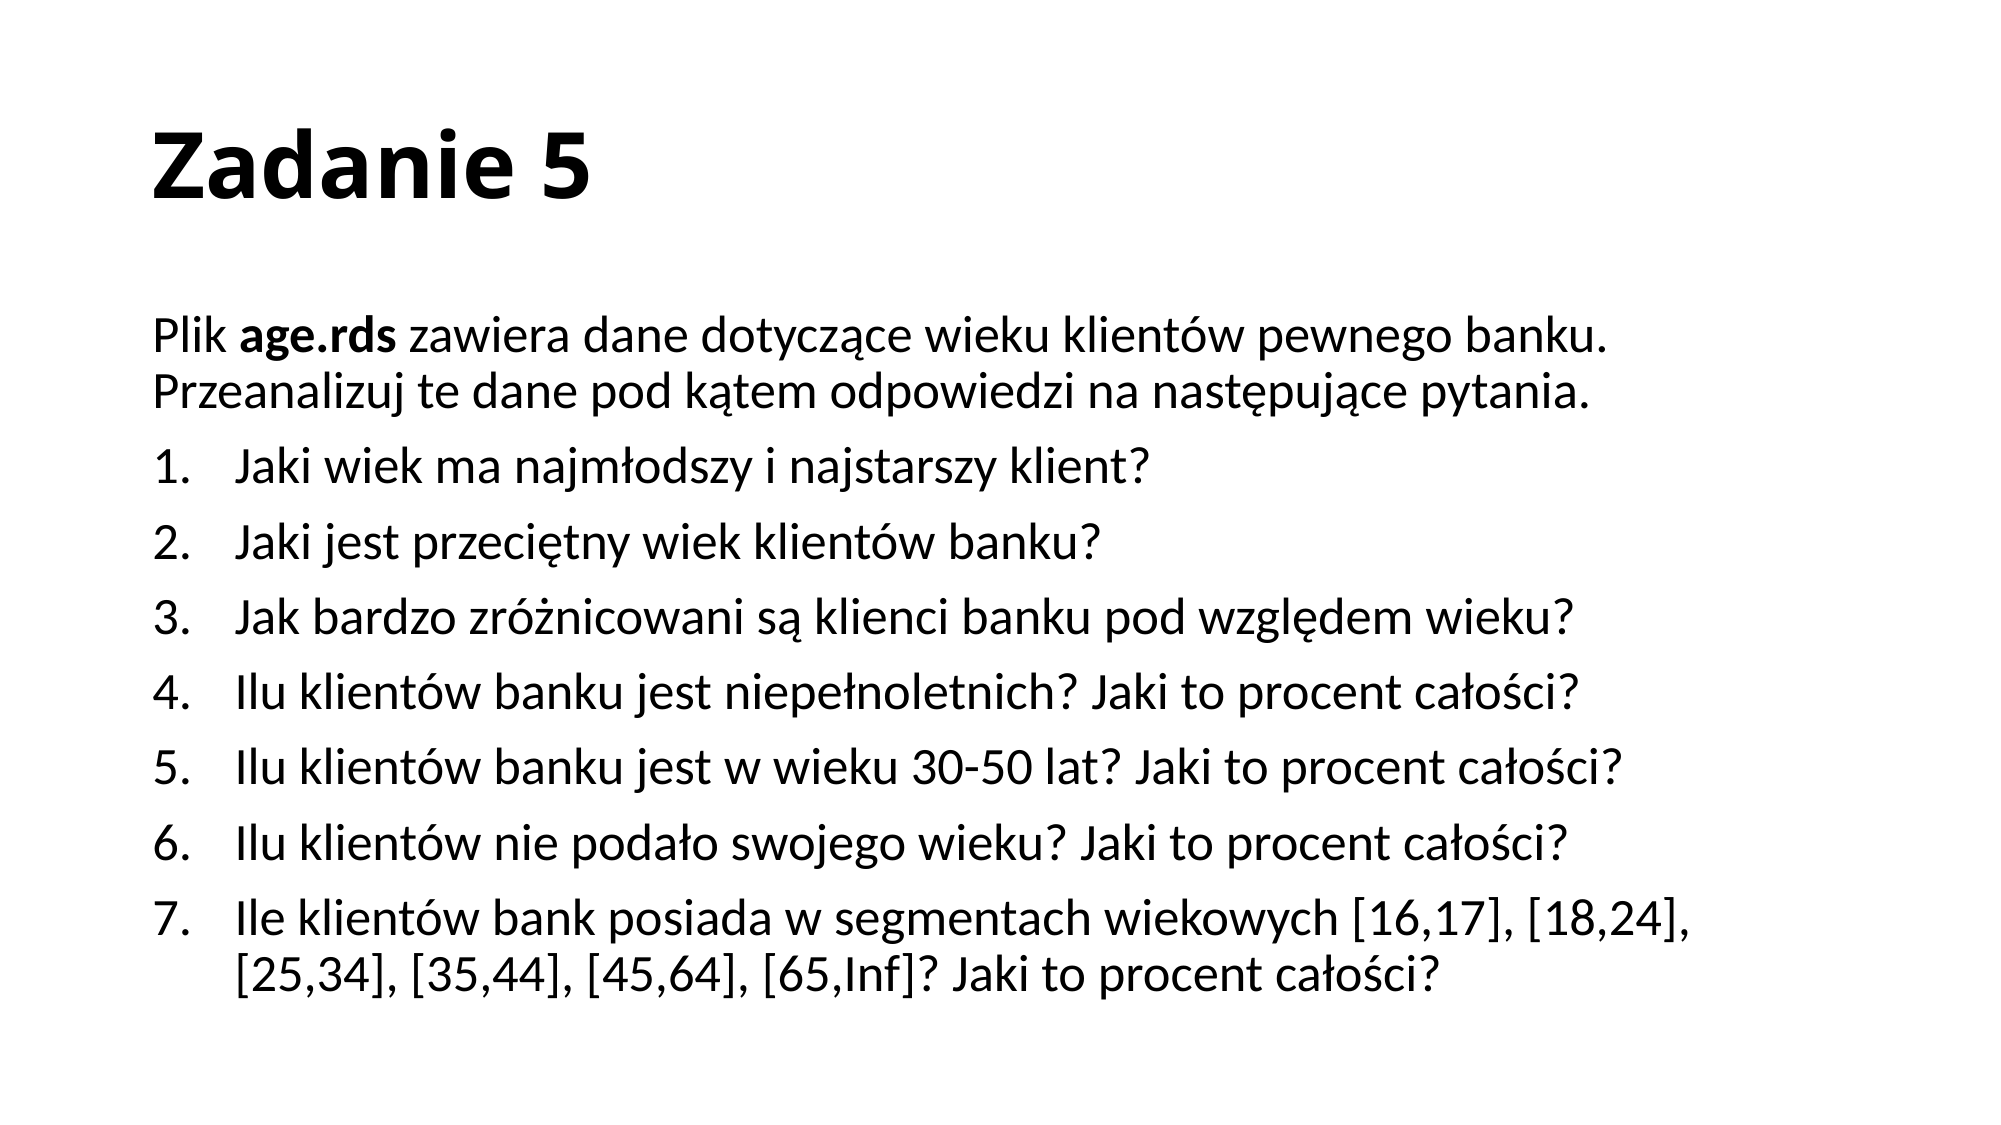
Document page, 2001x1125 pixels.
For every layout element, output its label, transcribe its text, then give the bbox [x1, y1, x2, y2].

list Plik age.rds zawiera dane dotyczące wieku klientów pewnego banku. Przeanalizuj te dane pod kątem odpowiedzi na następujące pytania. Jaki wiek ma najmłodszy i najstarszy klient? Jaki jest przeciętny wiek klientów banku? Jak bardzo zróżnicowani są klienci banku pod względem wieku? Ilu klientów banku jest niepełnoletnich? Jaki to procent całości? Ilu klientów banku jest w wieku 30-50 lat? Jaki to procent całości? Ilu klientów nie podało swojego wieku? Jaki to procent całości? Ile klientów bank posiada w segmentach wiekowych [16,17], [18,24], [25,34], [35,44], [45,64], [65,Inf]? Jaki to procent całości? [137, 299, 1863, 1014]
title Zadanie 5 [137, 59, 1863, 278]
